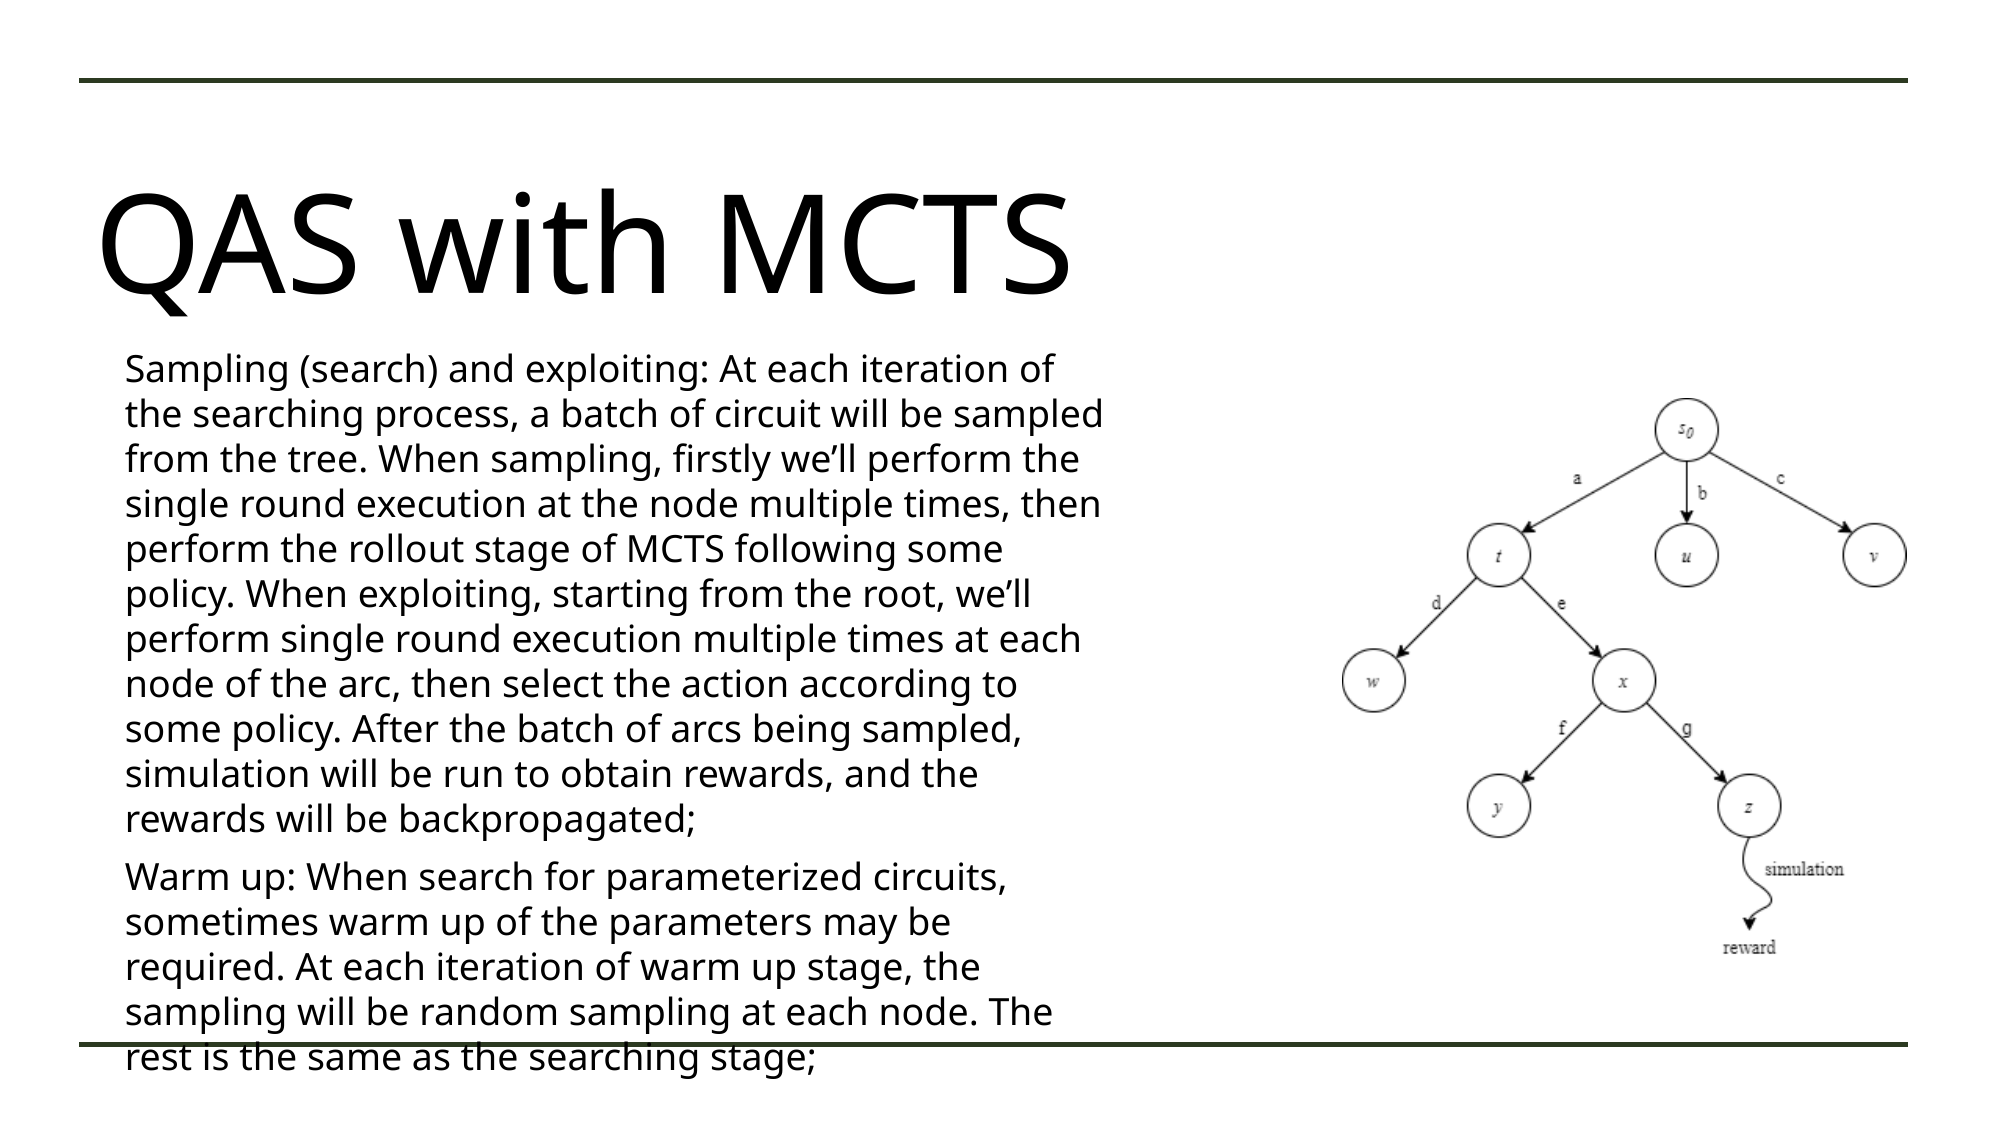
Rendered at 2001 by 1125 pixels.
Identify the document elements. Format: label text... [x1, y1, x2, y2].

title QAS with MCTS [79, 160, 1824, 317]
text_box Sampling (search) and exploiting: At each iteration of the searching process, a batch of circuit will be sampled from the tree. When sampling, firstly we’ll perform the single round execution at the node multiple times, then perform the rollout stage of MCTS following some policy. When exploiting, starting from the root, we’ll perform single round execution multiple times at each node of the arc, then select the action according to some policy. After the batch of arcs being sampled, simulation will be run to obtain rewards, and the rewards will be backpropagated; Warm up: When search for parameterized circuits, sometimes warm up of the parameters may be required. At each iteration of warm up stage, the sampling will be random sampling at each node. The rest is the same as the searching stage; [110, 337, 1126, 1086]
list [1342, 398, 1907, 965]
